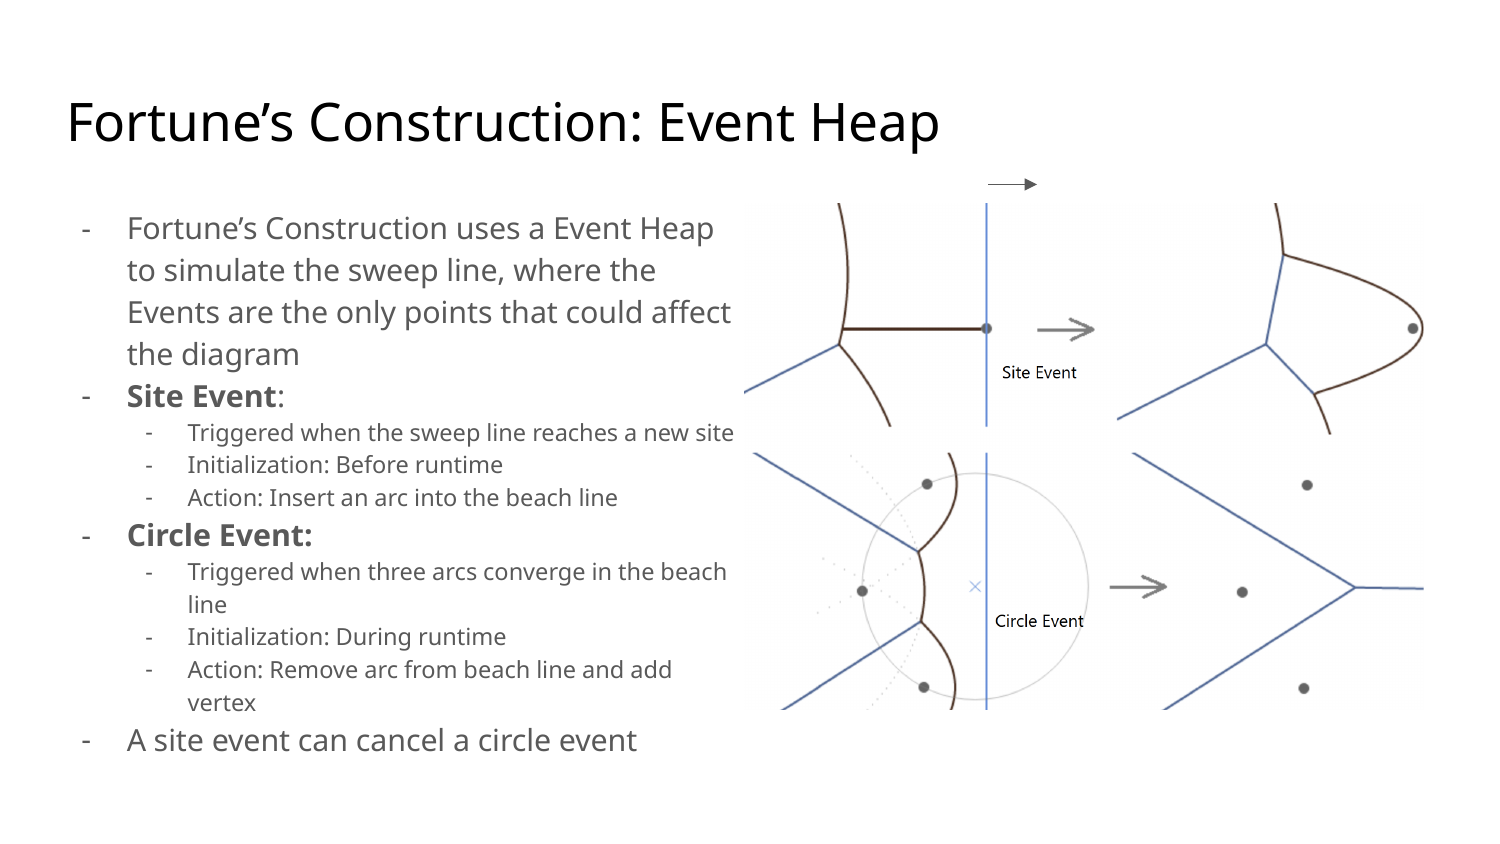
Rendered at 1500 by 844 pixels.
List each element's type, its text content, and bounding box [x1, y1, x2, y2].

picture [743, 202, 1424, 710]
title Fortune’s Construction: Event Heap [51, 72, 1449, 167]
list Fortune’s Construction uses a Event Heap to simulate the sweep line, where the Events are the only points that could affect the diagram Site Event: Triggered when the sweep line reaches a new site Initialization: Before runtime Action: Insert an arc into the beach line Circle Event: Triggered when three arcs converge in the beach line Initialization: During runtime Action: Remove arc from beach line and add vertex A site event can cancel a circle event [51, 189, 750, 794]
